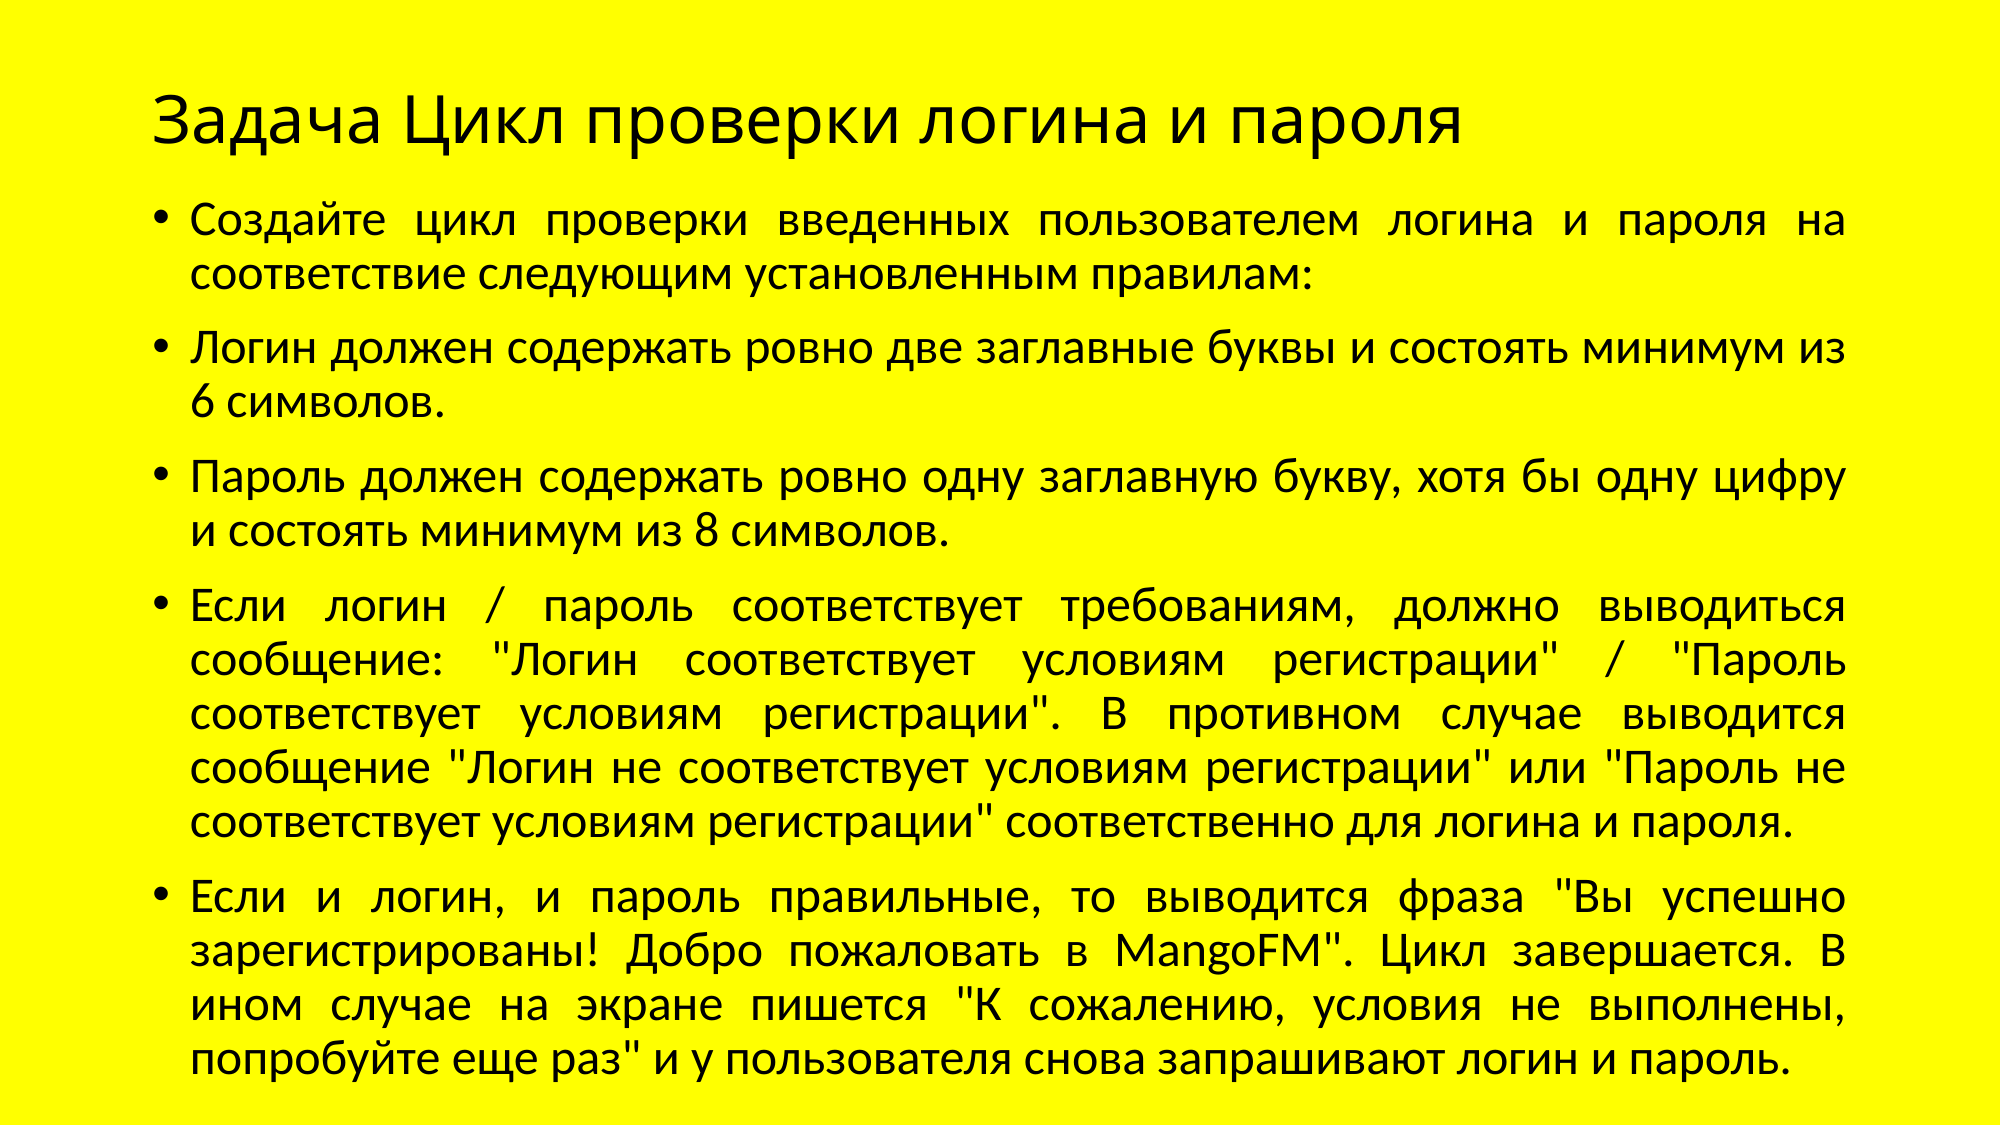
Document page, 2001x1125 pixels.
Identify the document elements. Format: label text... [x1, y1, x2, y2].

title Задача Цикл проверки логина и пароля [137, 59, 1863, 184]
list Создайте цикл проверки введенных пользователем логина и пароля на соответствие следующим установленным правилам: Логин должен содержать ровно две заглавные буквы и состоять минимум из 6 символов. Пароль должен содержать ровно одну заглавную букву, хотя бы одну цифру и состоять минимум из 8 символов. Если логин / пароль соответствует требованиям, должно выводиться сообщение: "Логин соответствует условиям регистрации" / "Пароль соответствует условиям регистрации". В противном случае выводится сообщение "Логин не соответствует условиям регистрации" или "Пароль не соответствует условиям регистрации" соответственно для логина и пароля. Если и логин, и пароль правильные, то выводится фраза "Вы успешно зарегистрированы! Добро пожаловать в MangoFM". Цикл завершается. В ином случае на экране пишется "К сожалению, условия не выполнены, попробуйте еще раз" и у пользователя снова запрашивают логин и пароль. [137, 184, 1863, 1059]
